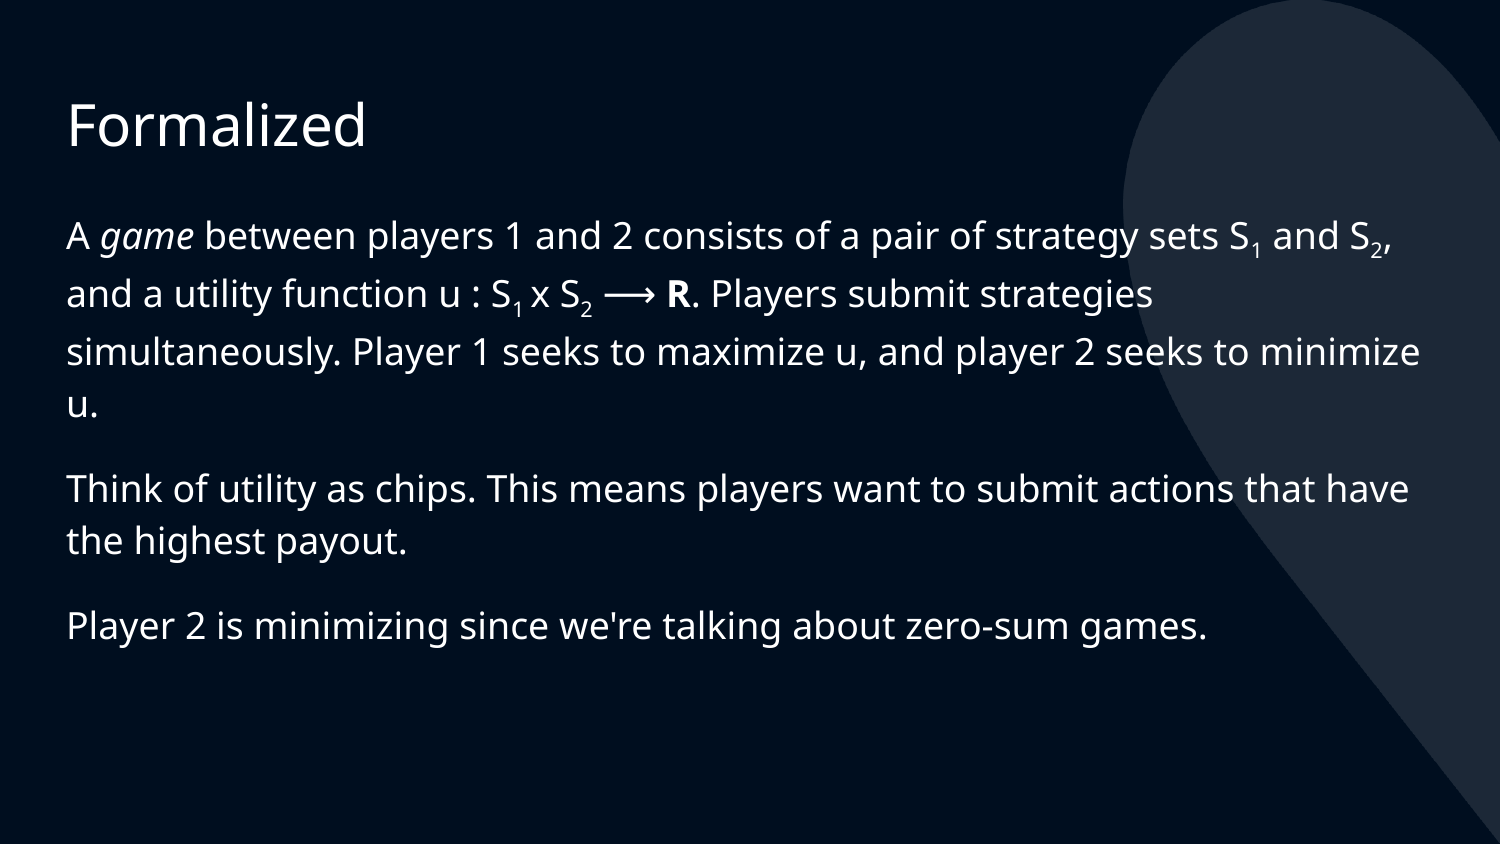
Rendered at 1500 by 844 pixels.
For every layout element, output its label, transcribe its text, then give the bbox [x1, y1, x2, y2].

list A game between players 1 and 2 consists of a pair of strategy sets S1 and S2, and a utility function u : S1 x S2 ⟶ R. Players submit strategies simultaneously. Player 1 seeks to maximize u, and player 2 seeks to minimize u. Think of utility as chips. This means players want to submit actions that have the highest payout. Player 2 is minimizing since we're talking about zero-sum games. [51, 189, 1449, 750]
title Formalized [51, 72, 1449, 167]
